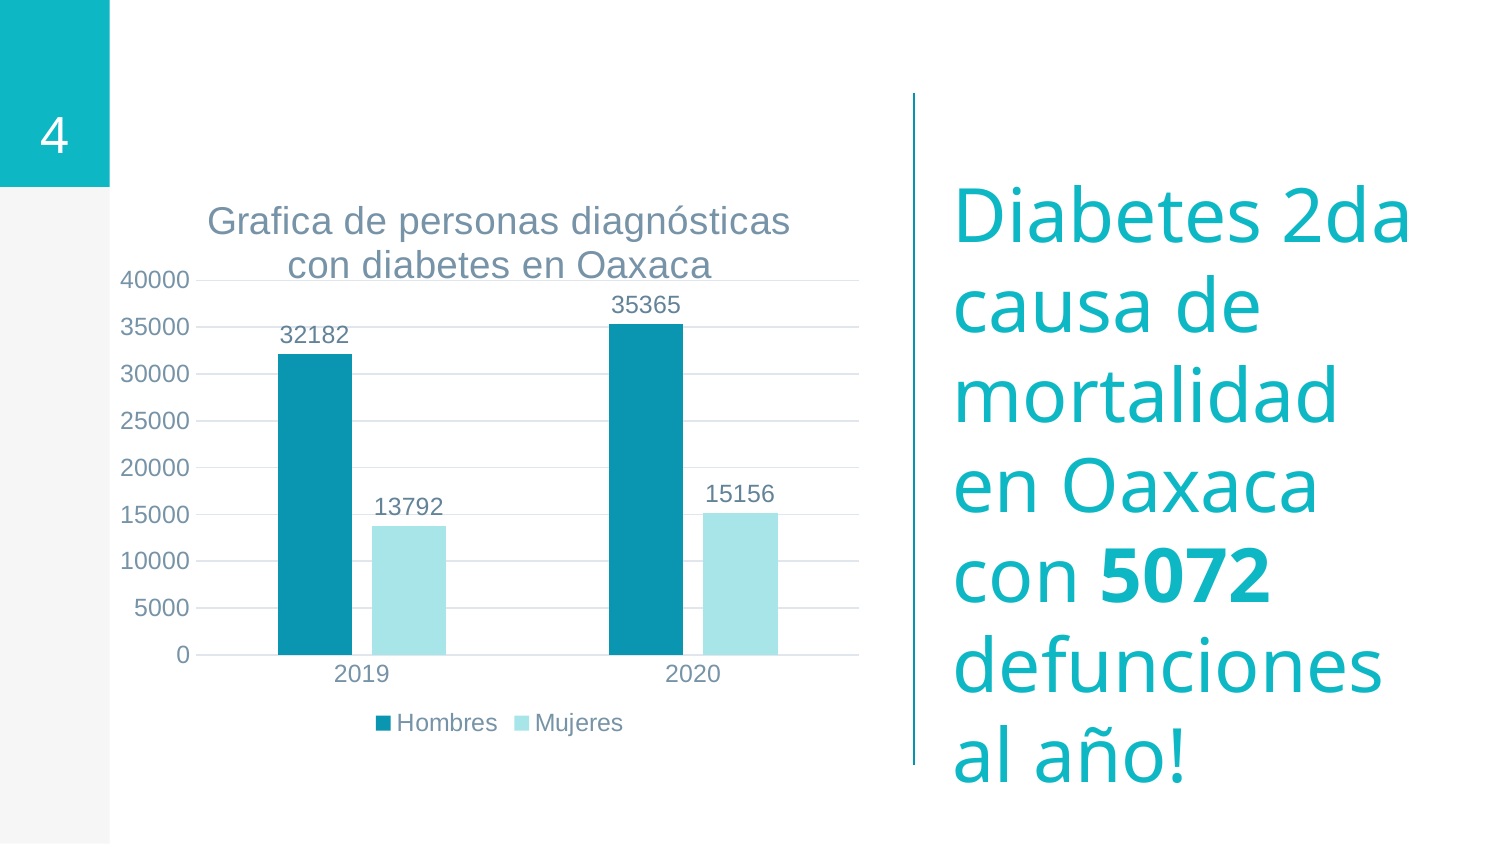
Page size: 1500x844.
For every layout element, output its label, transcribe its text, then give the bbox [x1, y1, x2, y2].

slide_number 4 [0, 0, 110, 187]
title Diabetes 2da causa de mortalidad en Oaxaca con 5072 defunciones al año! [937, 152, 1462, 731]
chart [119, 167, 878, 743]
